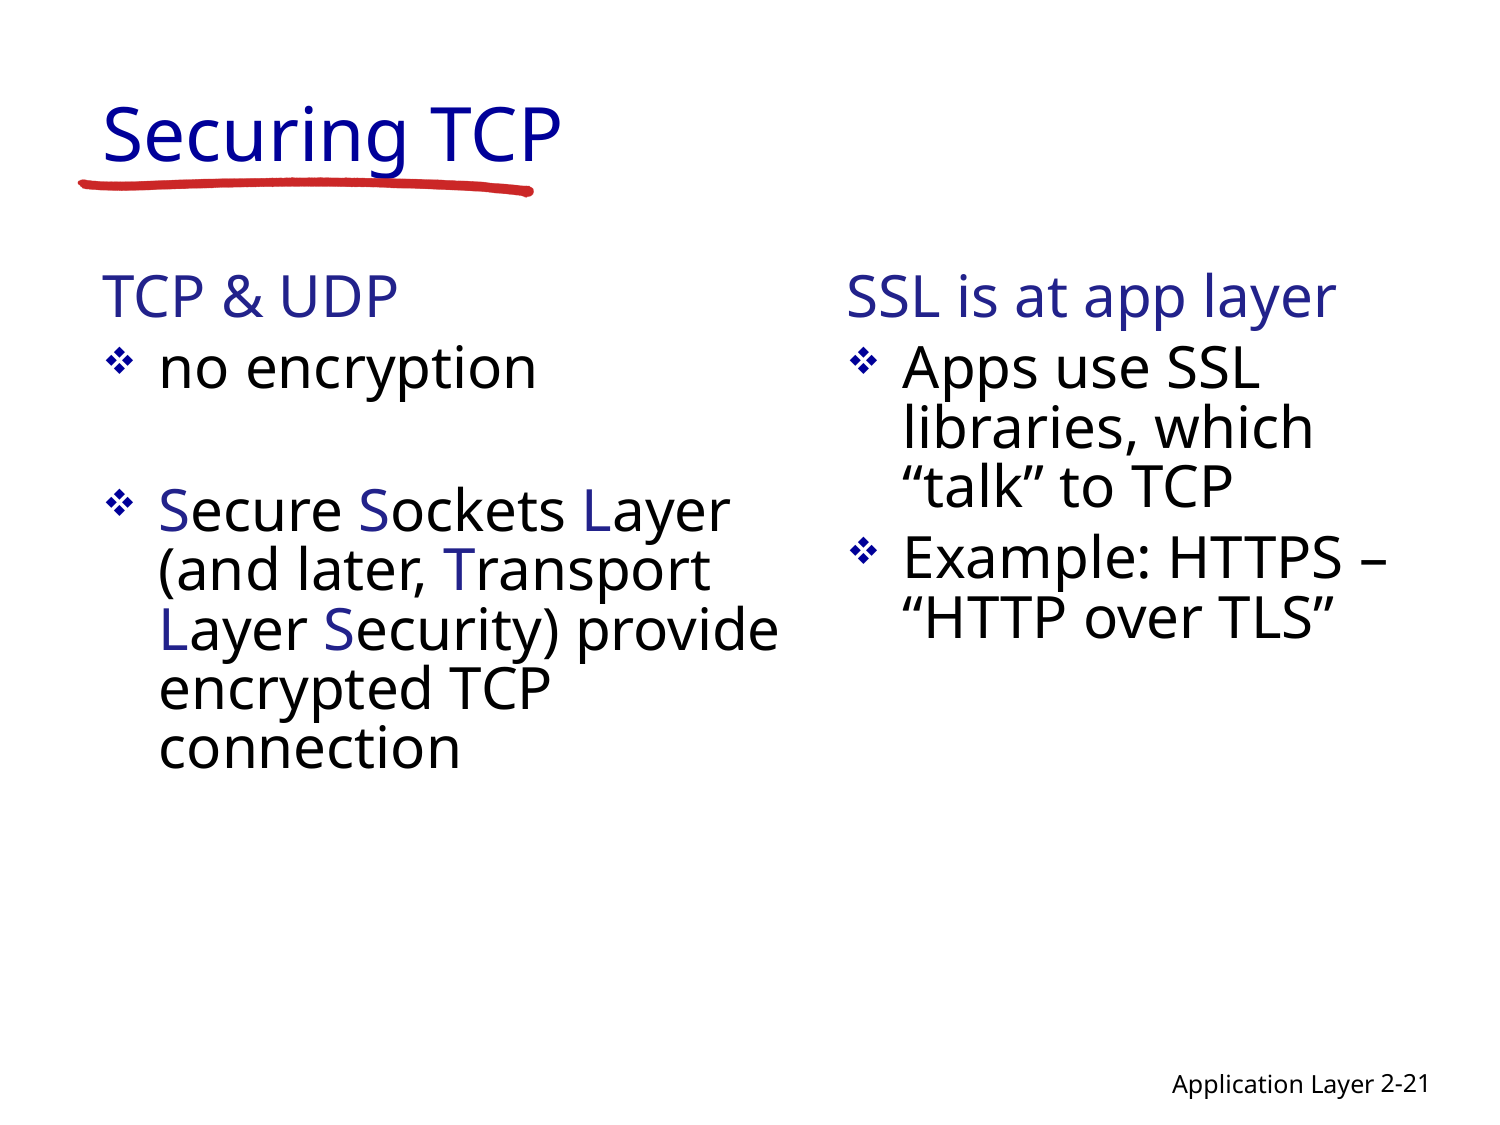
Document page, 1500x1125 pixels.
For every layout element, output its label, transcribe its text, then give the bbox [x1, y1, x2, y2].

list SSL is at app layer Apps use SSL libraries, which “talk” to TCP Example: HTTPS – “HTTP over TLS” [831, 262, 1457, 1026]
picture [75, 172, 540, 203]
slide_number 2-21 [1365, 1059, 1477, 1106]
list TCP & UDP no encryption Secure Sockets Layer (and later, Transport Layer Security) provide encrypted TCP connection [87, 262, 822, 1026]
footer Application Layer [914, 1060, 1391, 1109]
title Securing TCP [87, 37, 1363, 226]
